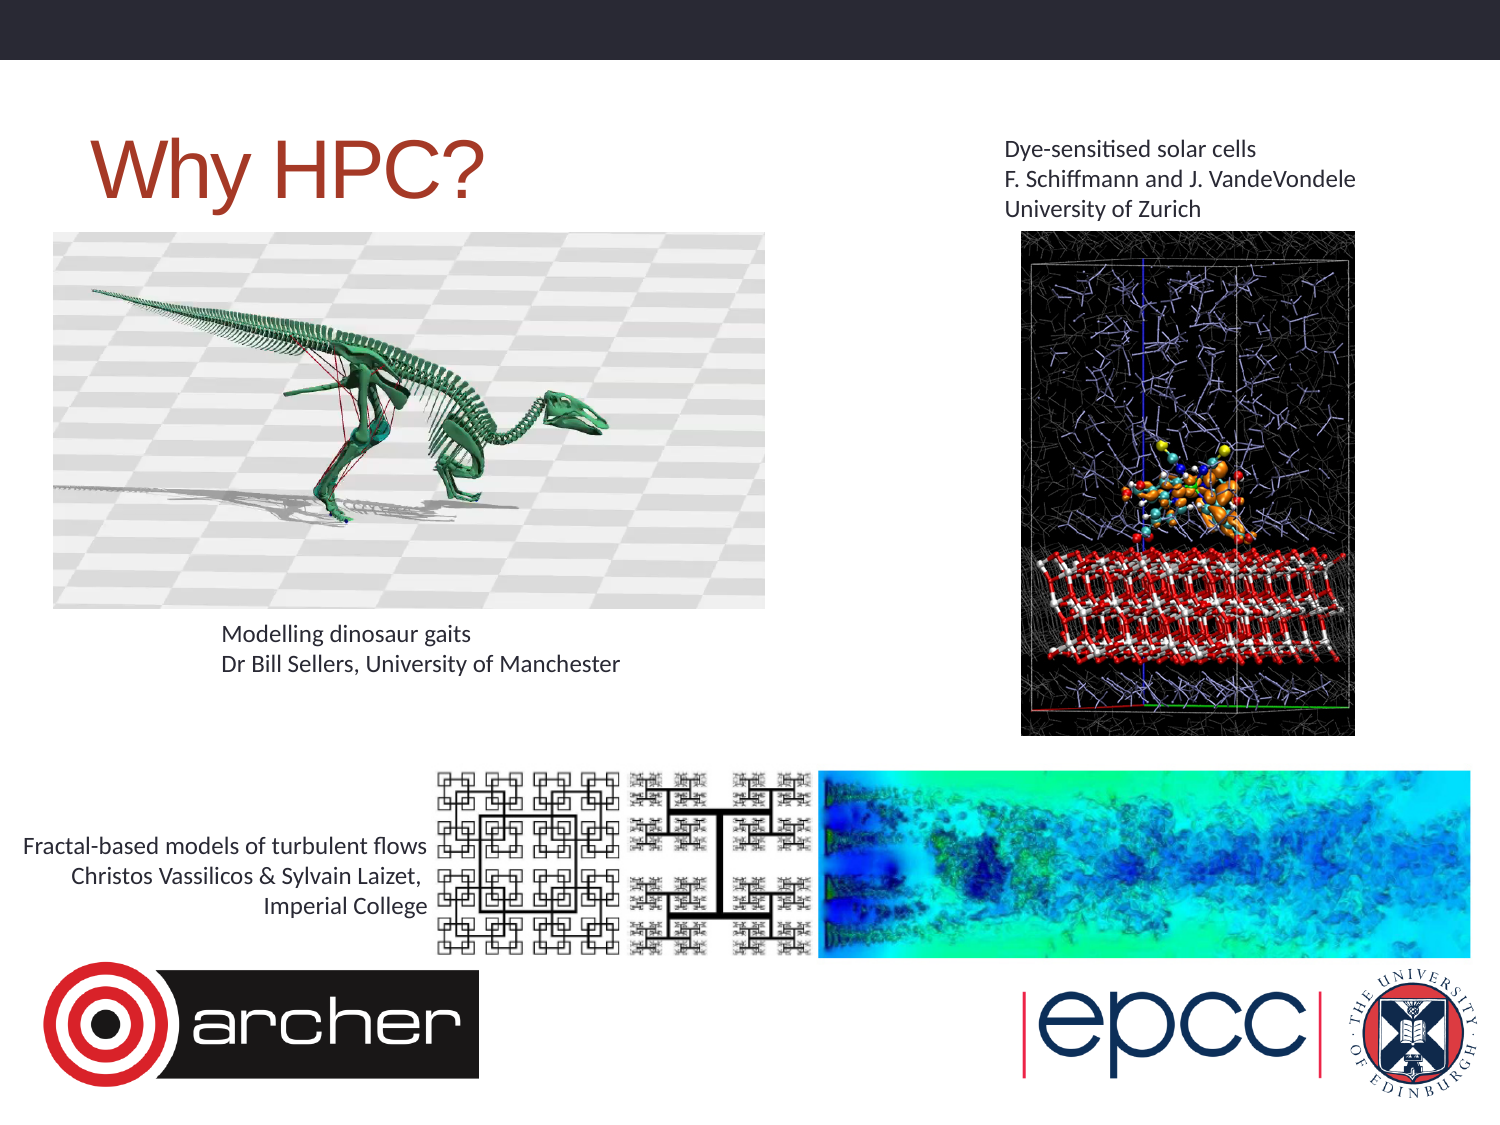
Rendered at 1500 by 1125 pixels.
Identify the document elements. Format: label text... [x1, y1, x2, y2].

text_box Fractal-based models of turbulent flows Christos Vassilicos & Sylvain Laizet, Imperial College [0, 822, 427, 927]
picture [32, 762, 1478, 1098]
text_box Dye-sensitised solar cells F. Schiffmann and J. VandeVondele University of Zurich [989, 125, 1373, 230]
text_box Modelling dinosaur gaits Dr Bill Sellers, University of Manchester [206, 618, 644, 685]
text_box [52, 231, 767, 610]
picture [1012, 982, 1330, 1086]
picture [1021, 231, 1355, 736]
title Why HPC? [75, 87, 1425, 244]
